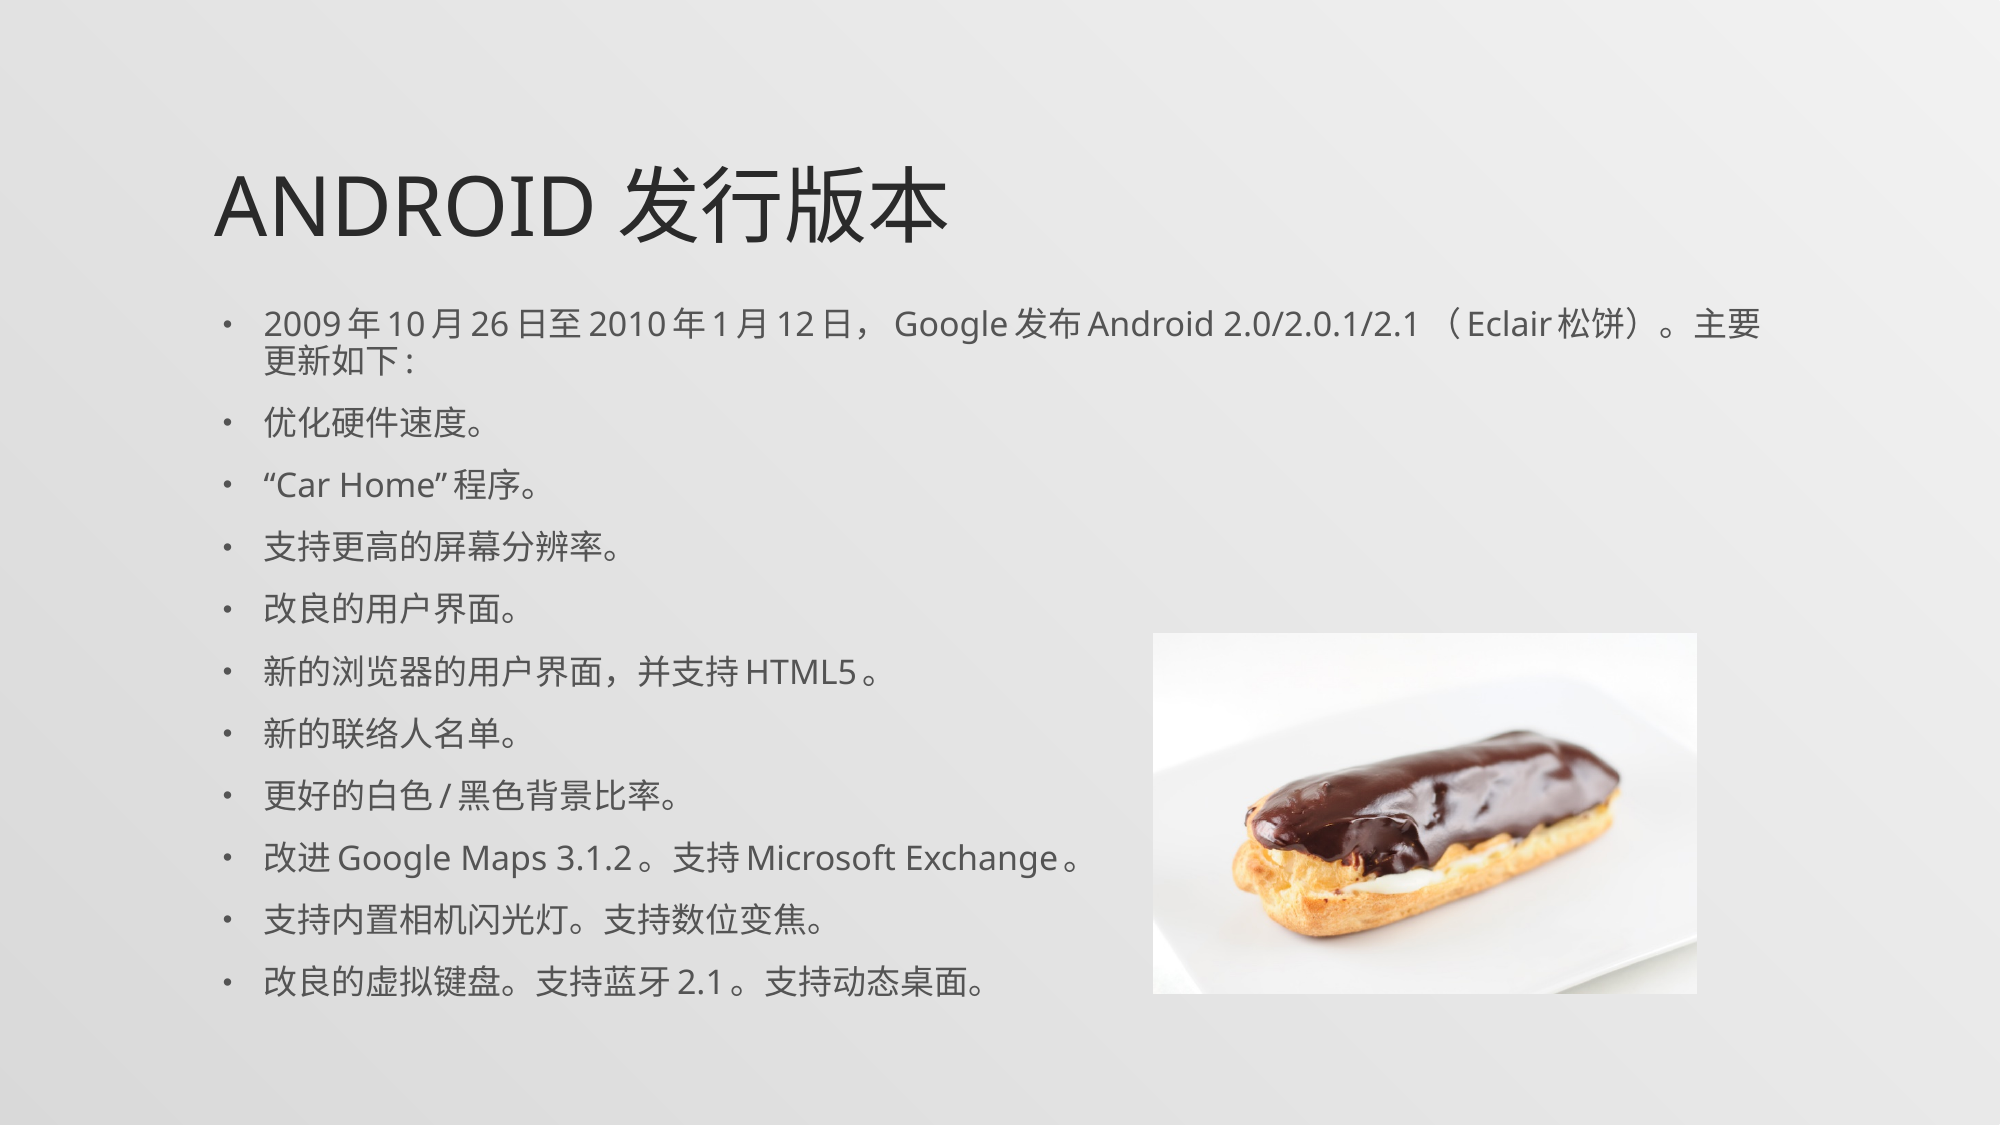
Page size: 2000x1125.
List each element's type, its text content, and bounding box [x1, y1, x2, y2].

list 2009年10月26日至2010年1月12日，Google发布Android 2.0/2.0.1/2.1（Eclair松饼）。主要更新如下: 优化硬件速度。 “Car Home”程序。 支持更高的屏幕分辨率。 改良的用户界面。 新的浏览器的用户界面，并支持HTML5。 新的联络人名单。 更好的白色/黑色背景比率。 改进Google Maps 3.1.2。支持Microsoft Exchange。 支持内置相机闪光灯。支持数位变焦。 改良的虚拟键盘。支持蓝牙2.1。支持动态桌面。 [199, 299, 1800, 1013]
title Android发行版本 [199, 45, 1800, 263]
picture [1153, 633, 1697, 995]
